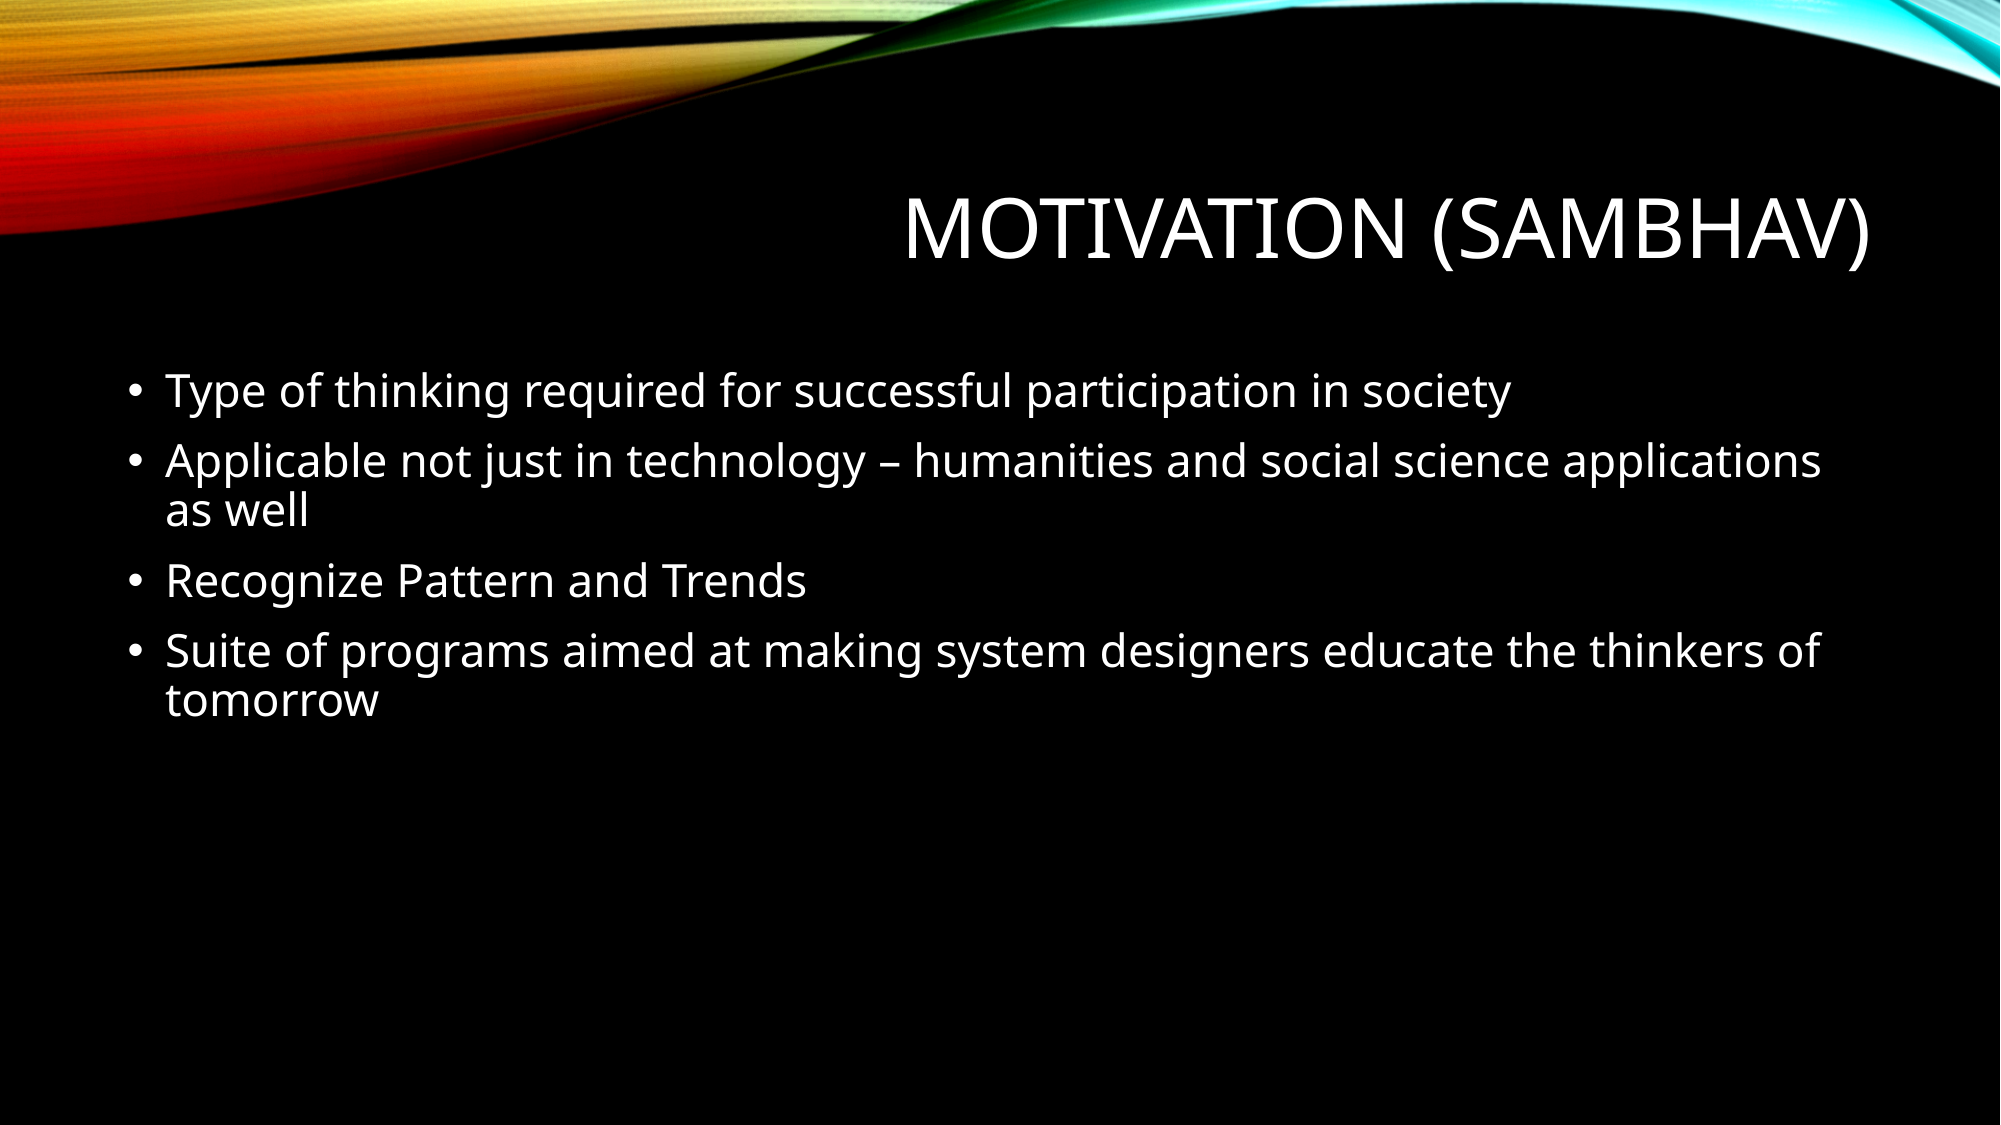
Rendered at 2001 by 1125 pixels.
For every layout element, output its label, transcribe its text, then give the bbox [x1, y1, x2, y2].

list Type of thinking required for successful participation in society Applicable not just in technology – humanities and social science applications as well Recognize Pattern and Trends Suite of programs aimed at making system designers educate the thinkers of tomorrow [112, 360, 1888, 1021]
title Motivation (Sambhav) [474, 125, 1888, 338]
picture [0, 0, 2000, 237]
